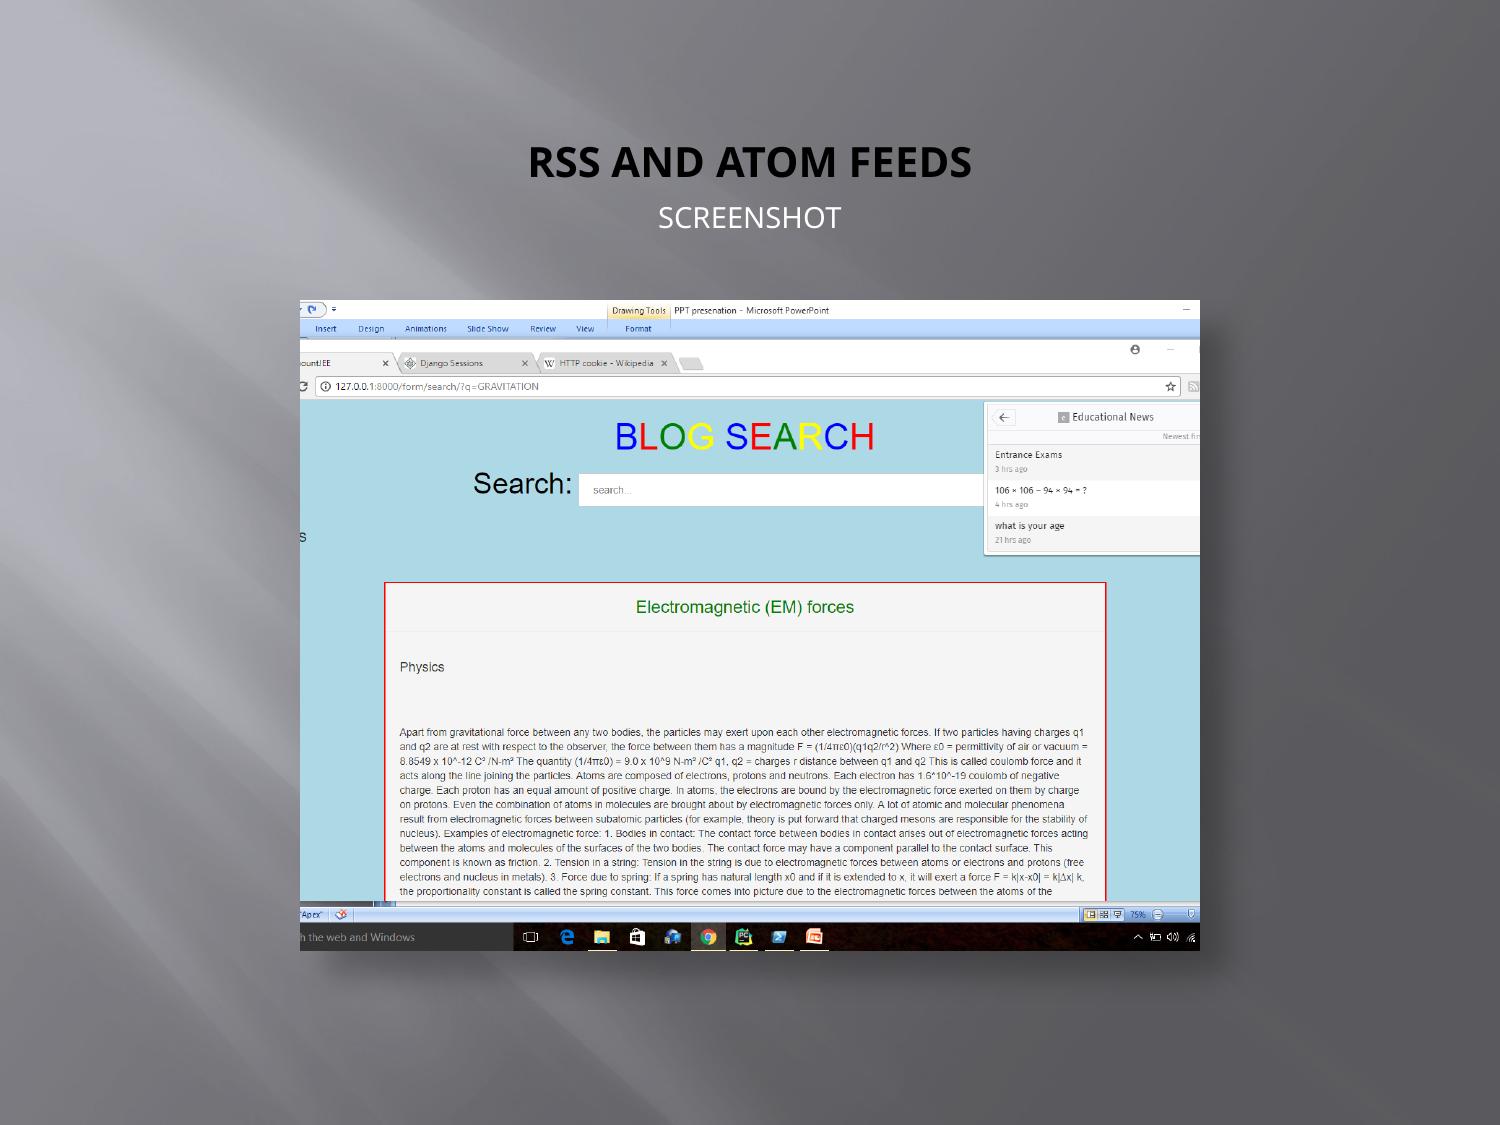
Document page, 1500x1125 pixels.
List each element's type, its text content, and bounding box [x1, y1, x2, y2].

picture [299, 300, 1201, 951]
title RSS AND ATOM FEEDS [300, 99, 1200, 186]
list SCREENSHOT [300, 191, 1200, 279]
